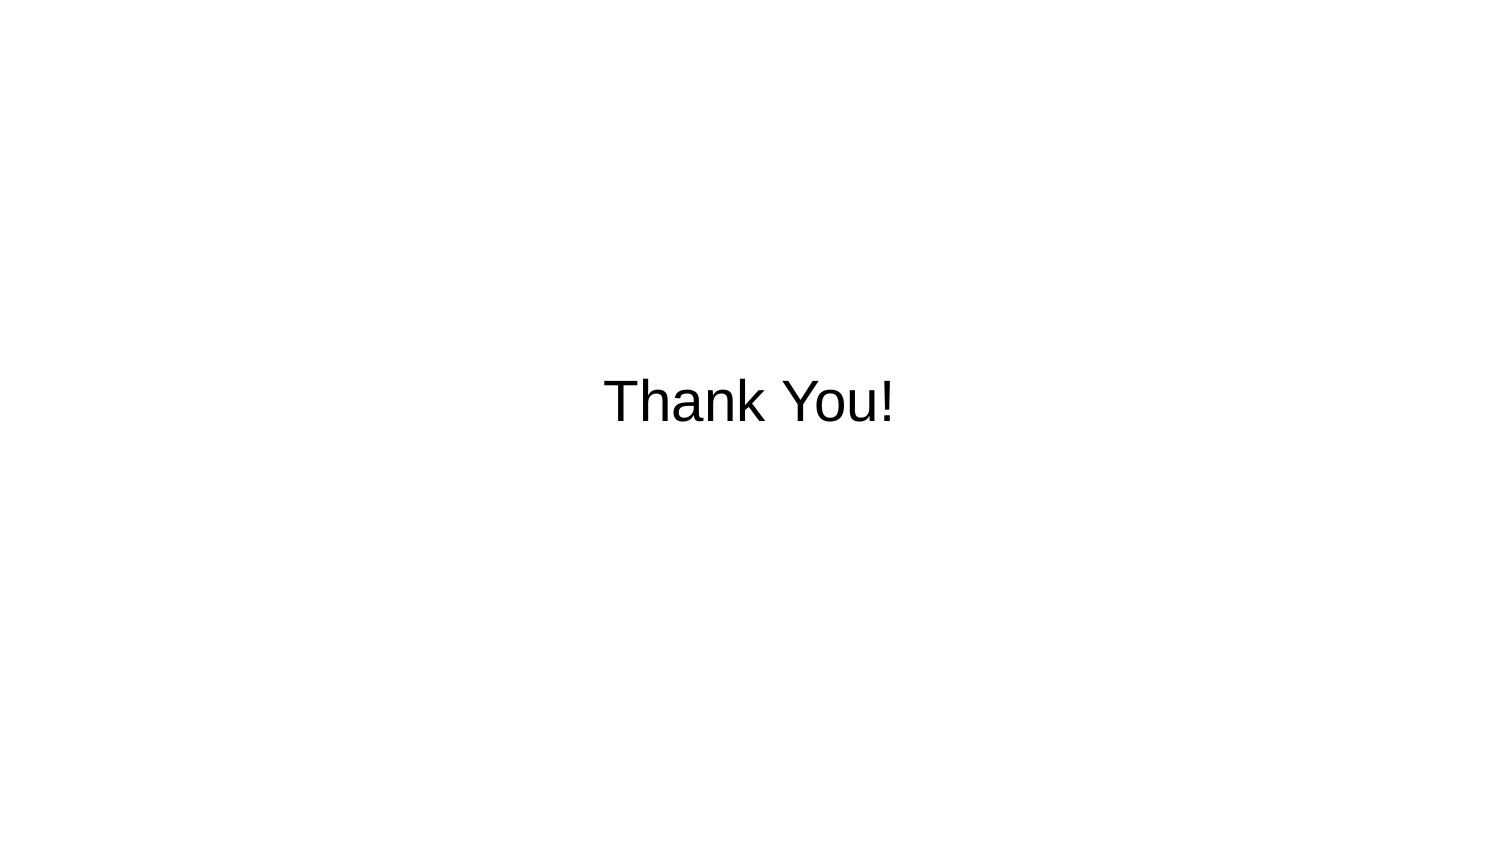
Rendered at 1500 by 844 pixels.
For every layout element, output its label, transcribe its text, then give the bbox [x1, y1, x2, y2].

title Thank You! [51, 348, 1449, 442]
